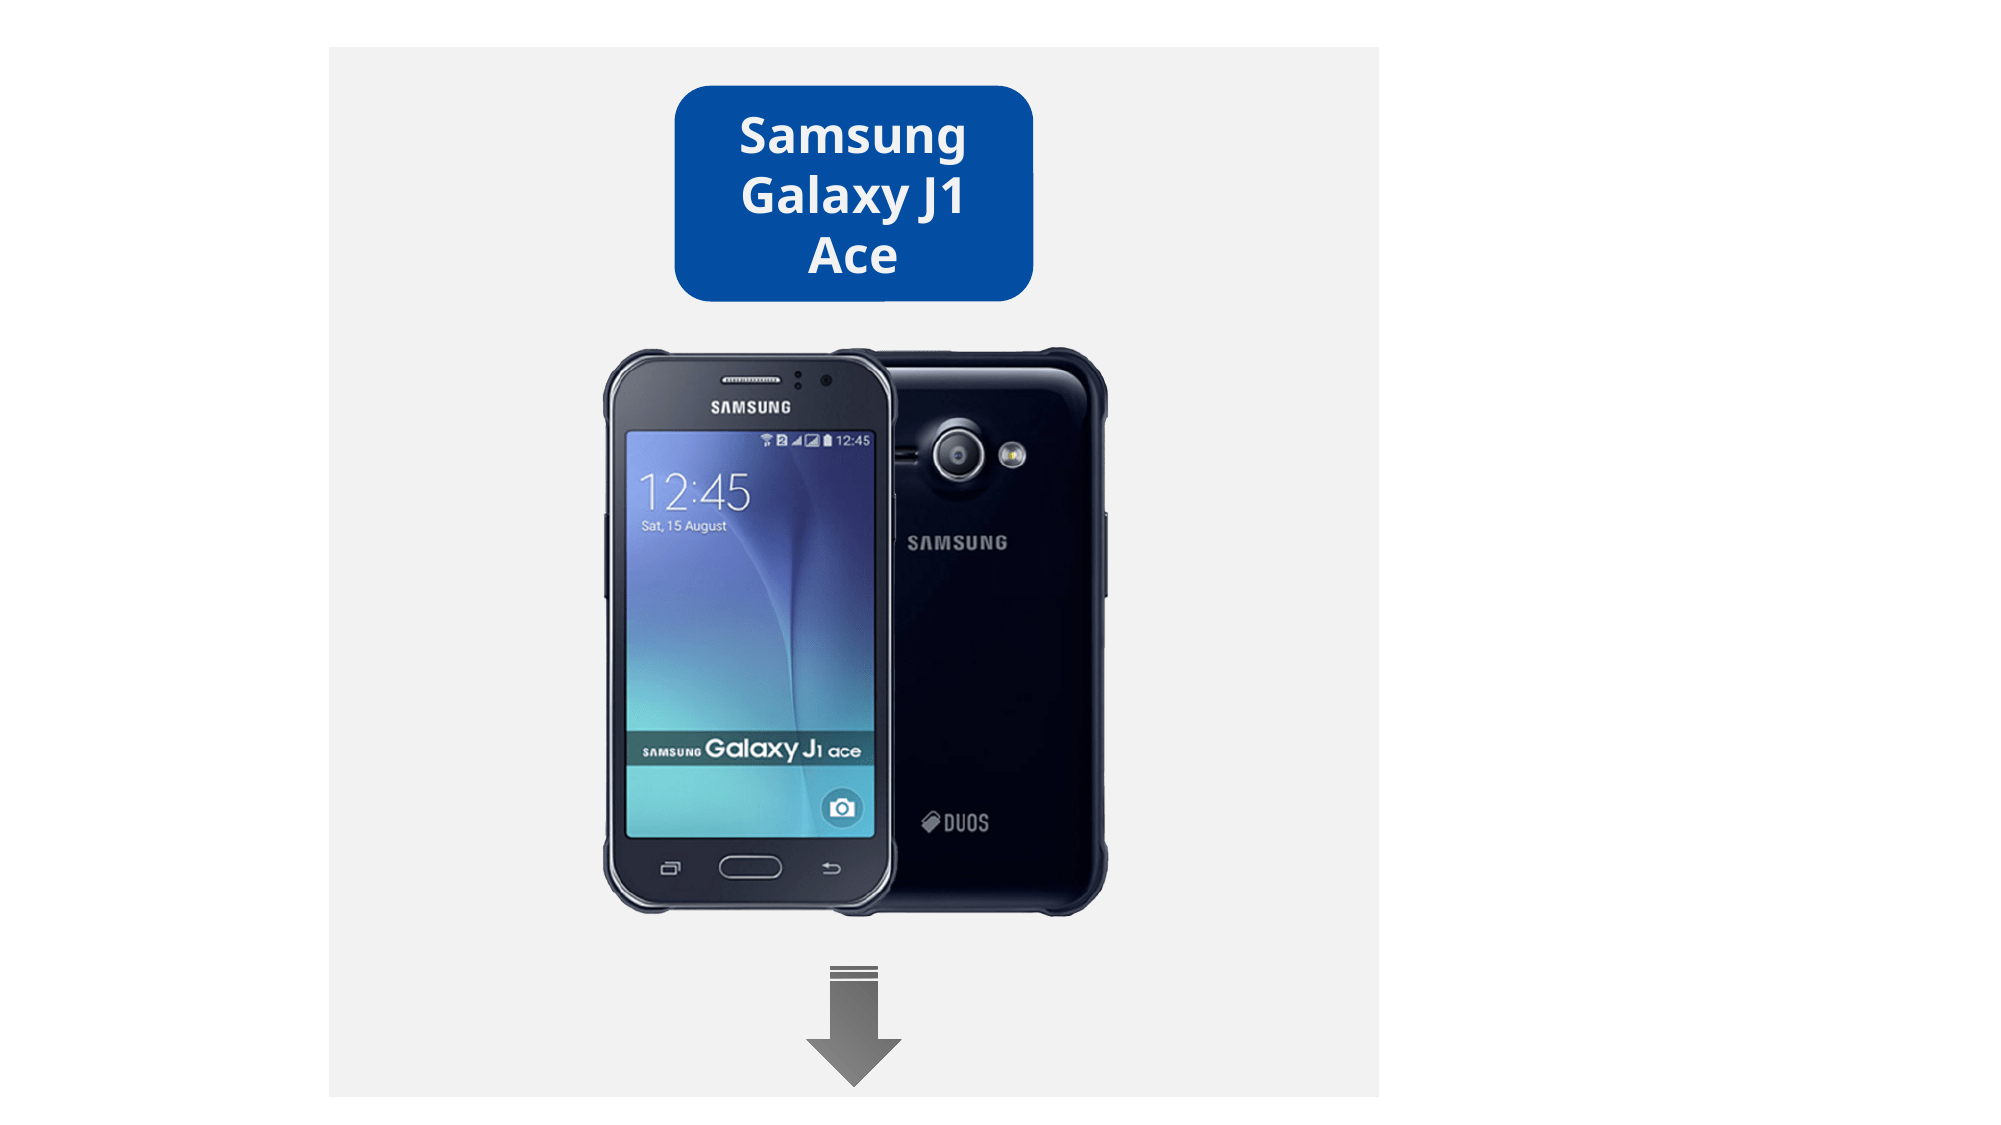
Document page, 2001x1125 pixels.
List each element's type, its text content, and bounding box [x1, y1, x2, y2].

picture [497, 275, 1211, 988]
text_box [328, 46, 1380, 1098]
text_box Samsung Galaxy J1 Ace [674, 85, 1034, 275]
text_box [804, 988, 904, 1089]
